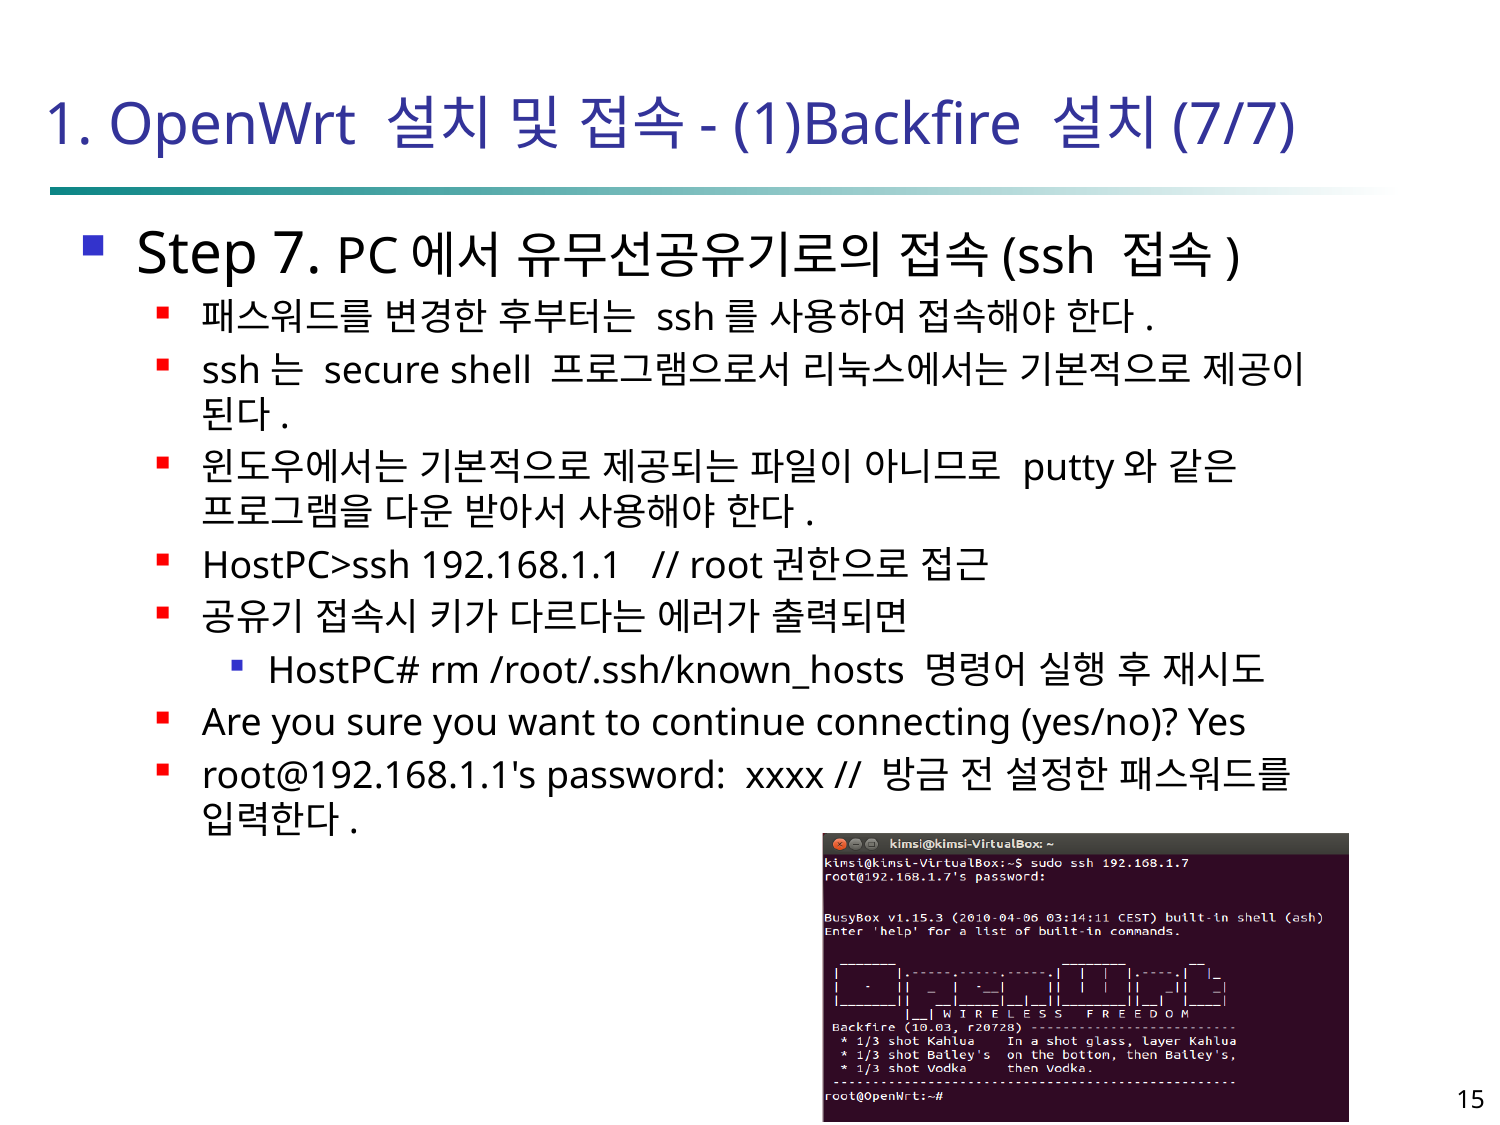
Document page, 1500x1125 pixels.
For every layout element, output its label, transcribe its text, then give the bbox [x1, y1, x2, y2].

list Step 7. PC에서 유무선공유기로의 접속(ssh 접속) 패스워드를 변경한 후부터는 ssh를 사용하여 접속해야 한다. ssh는 secure shell 프로그램으로서 리눅스에서는 기본적으로 제공이 된다. 윈도우에서는 기본적으로 제공되는 파일이 아니므로 putty와 같은 프로그램을 다운 받아서 사용해야 한다. HostPC>ssh 192.168.1.1 // root권한으로 접근 공유기 접속시 키가 다르다는 에러가 출력되면 HostPC# rm /root/.ssh/known_hosts 명령어 실행 후 재시도 Are you sure you want to continue connecting (yes/no)? Yes root@192.168.1.1's password: xxxx // 방금 전 설정한 패스워드를 입력한다. [64, 207, 1353, 947]
text_box 1. OpenWrt 설치 및 접속- (1)Backfire 설치(7/7) [29, 79, 1348, 172]
picture [822, 833, 1350, 1122]
slide_number 15 [1353, 1062, 1500, 1125]
